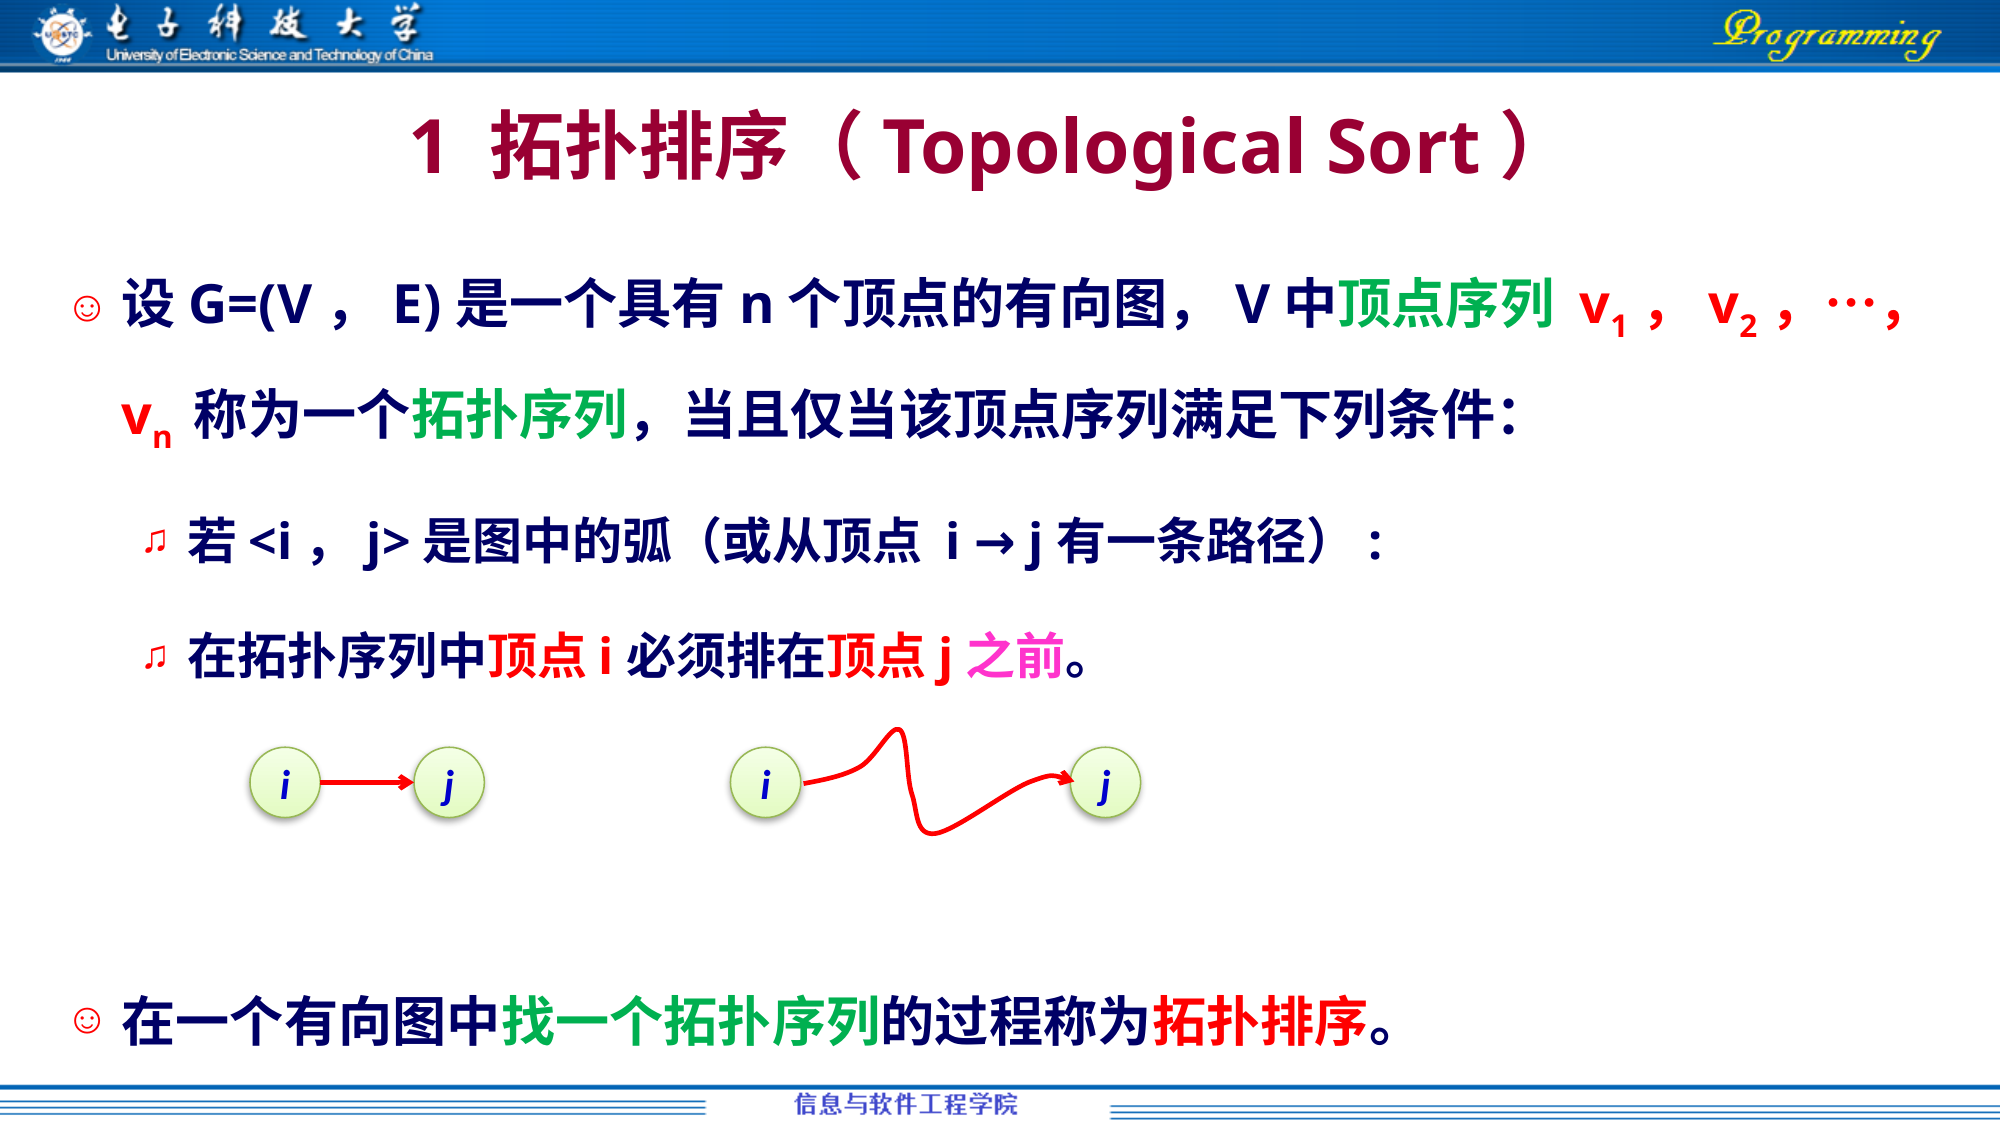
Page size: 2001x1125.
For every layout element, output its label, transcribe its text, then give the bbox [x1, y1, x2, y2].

list 设G=(V，E)是一个具有n个顶点的有向图，V中顶点序列 v1，v2，…，vn 称为一个拓扑序列，当且仅当该顶点序列满足下列条件： 若<i，j>是图中的弧（或从顶点 i → j有一条路径）: 在拓扑序列中顶点i必须排在顶点j之前。 在一个有向图中找一个拓扑序列的过程称为拓扑排序。 [50, 224, 1950, 1063]
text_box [249, 724, 1141, 836]
picture [0, 0, 2000, 1125]
title 1 拓扑排序（Topological Sort） [150, 87, 1850, 200]
